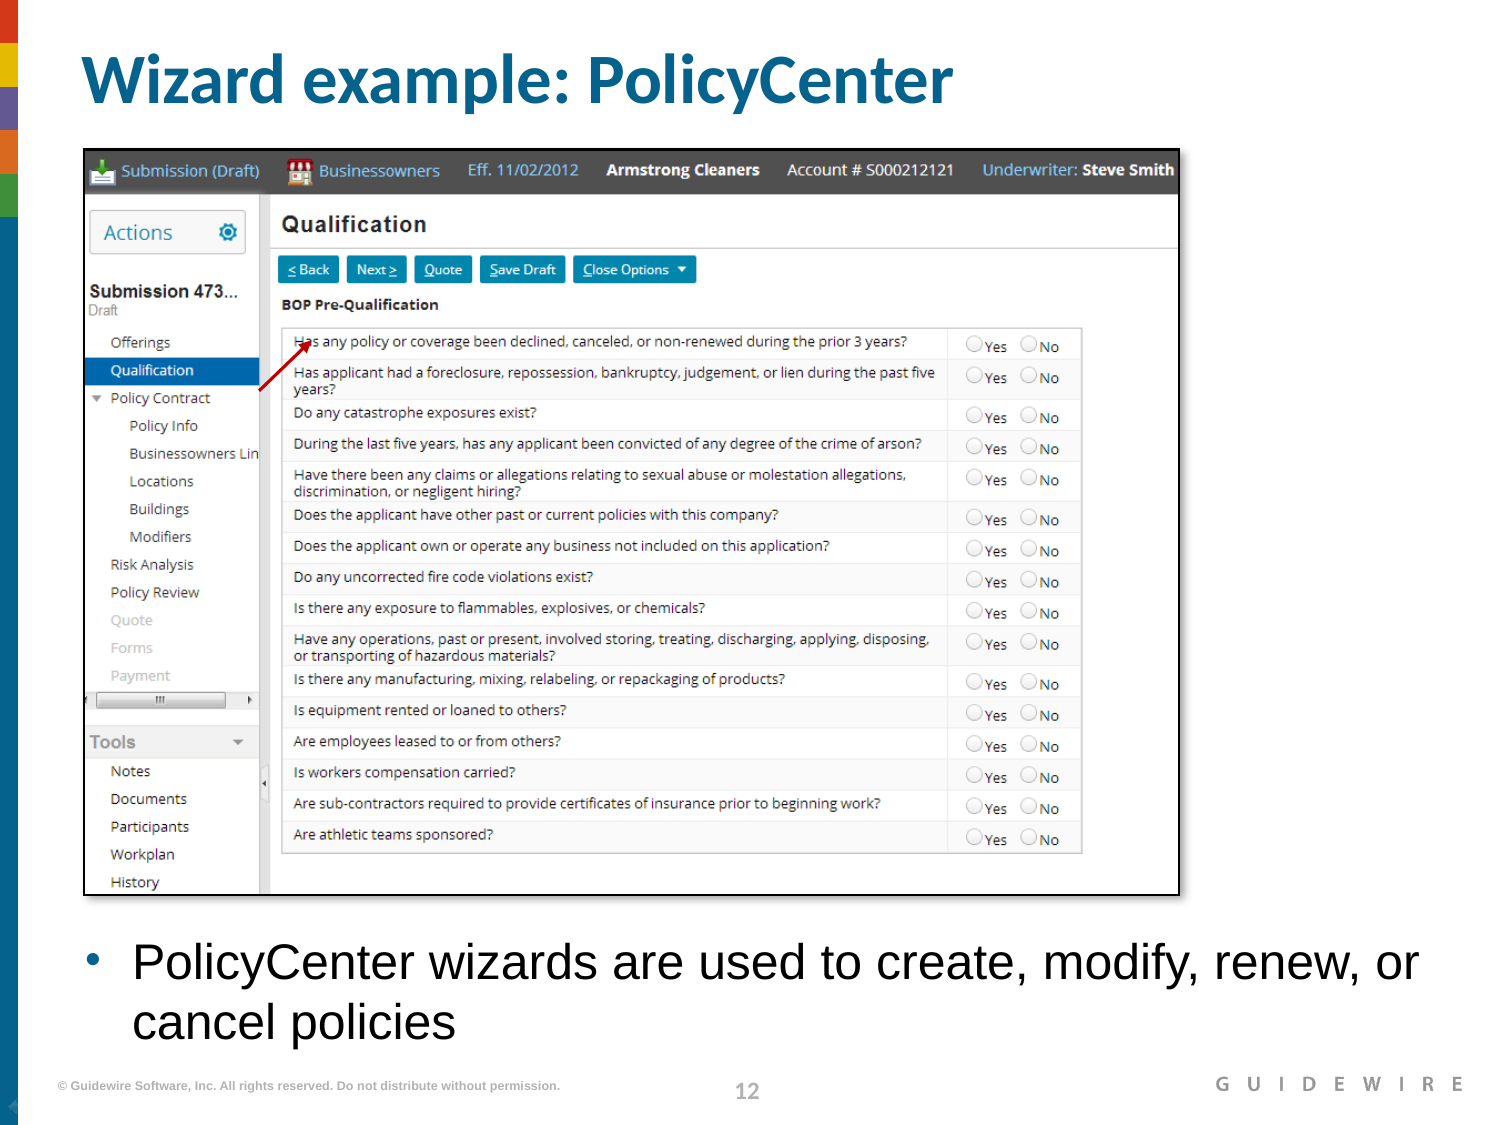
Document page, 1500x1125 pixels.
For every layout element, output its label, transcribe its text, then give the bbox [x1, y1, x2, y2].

picture [10, 1101, 18, 1111]
list PolicyCenter wizards are used to create, modify, renew, or cancel policies [85, 929, 1450, 1050]
picture [0, 0, 18, 216]
picture [84, 150, 1179, 894]
picture [1215, 1073, 1480, 1096]
title Wizard example: PolicyCenter [81, 19, 1446, 142]
